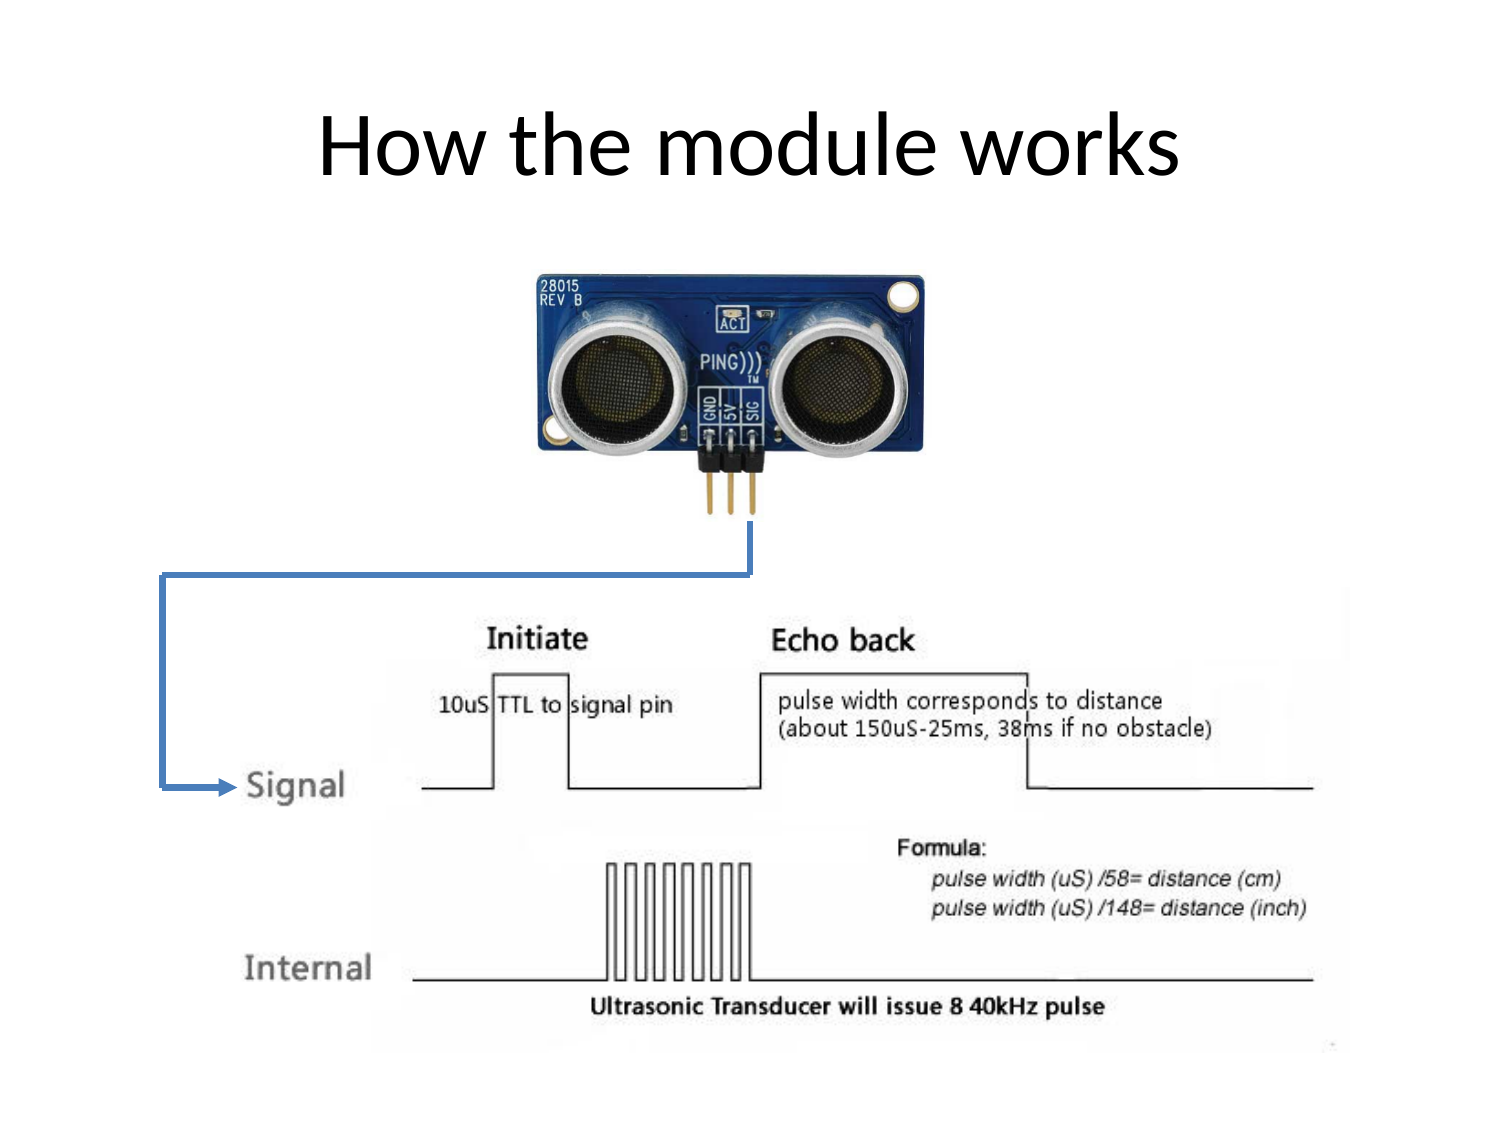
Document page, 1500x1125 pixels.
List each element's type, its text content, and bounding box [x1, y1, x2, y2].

picture [530, 268, 932, 522]
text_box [162, 520, 751, 788]
title How the module works [75, 45, 1425, 233]
picture [212, 587, 1351, 1054]
